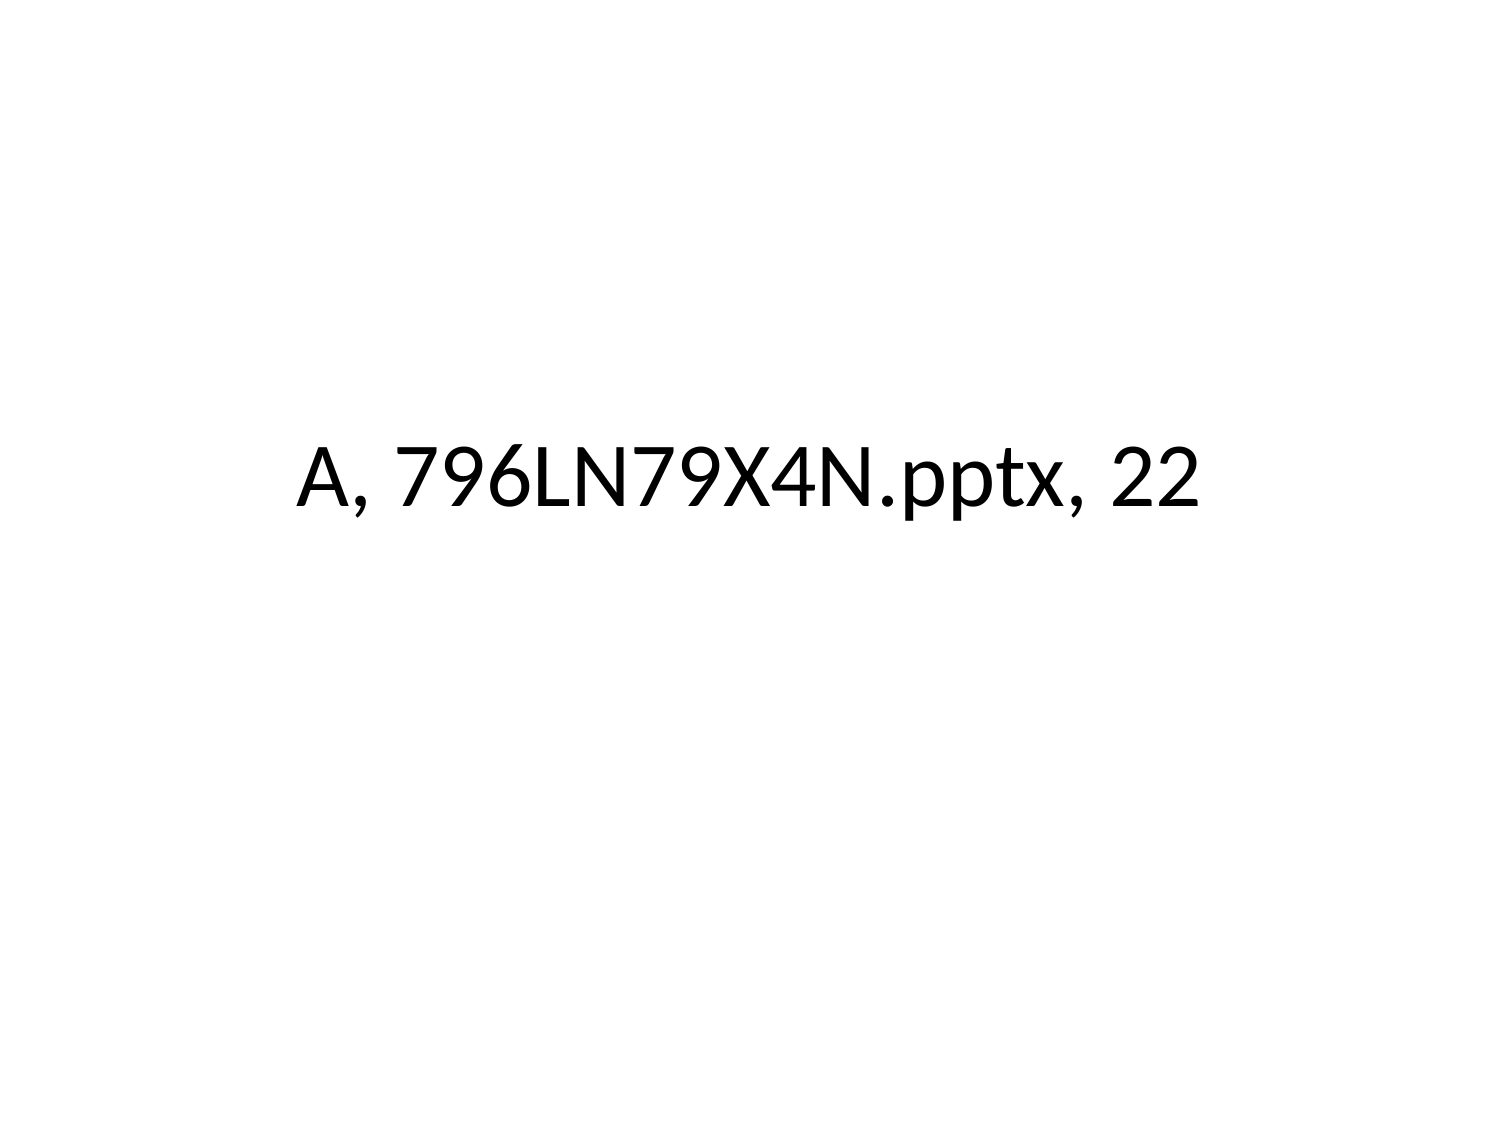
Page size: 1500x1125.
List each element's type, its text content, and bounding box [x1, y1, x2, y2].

title A, 796LN79X4N.pptx, 22 [112, 349, 1388, 591]
